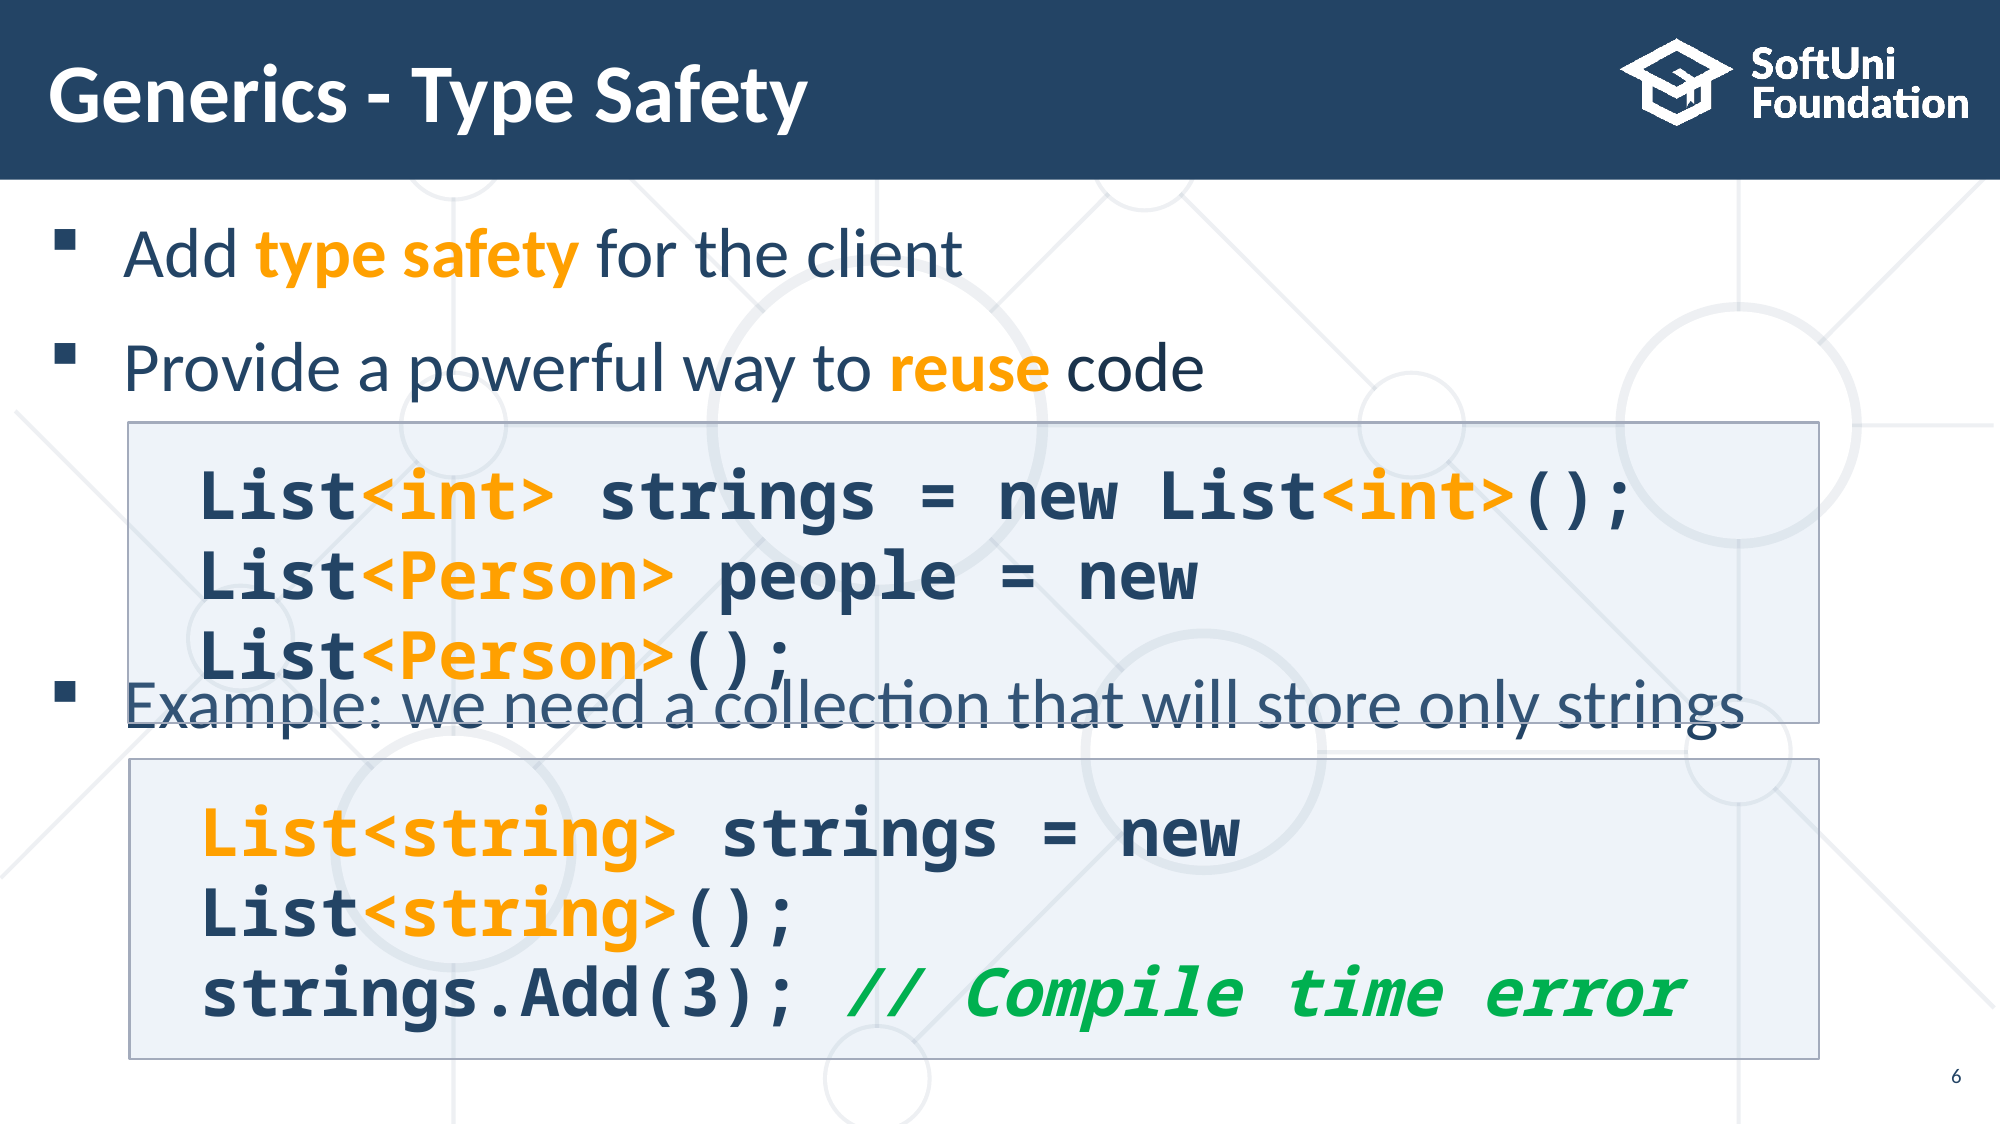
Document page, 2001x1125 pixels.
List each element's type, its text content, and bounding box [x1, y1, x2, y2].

text_box List<int> strings = new List<int>(); List<Person> people = new List<Person>(); [127, 422, 1819, 723]
picture [1619, 38, 1968, 126]
slide_number 6 [1897, 1049, 1968, 1101]
text_box List<string> strings = new List<string>(); strings.Add(3); // Compile time error [129, 759, 1819, 1060]
list Add type safety for the client Provide a powerful way to reuse code Example: we need a collection that will store only strings [31, 196, 1970, 1050]
title Generics - Type Safety [31, 16, 1591, 162]
